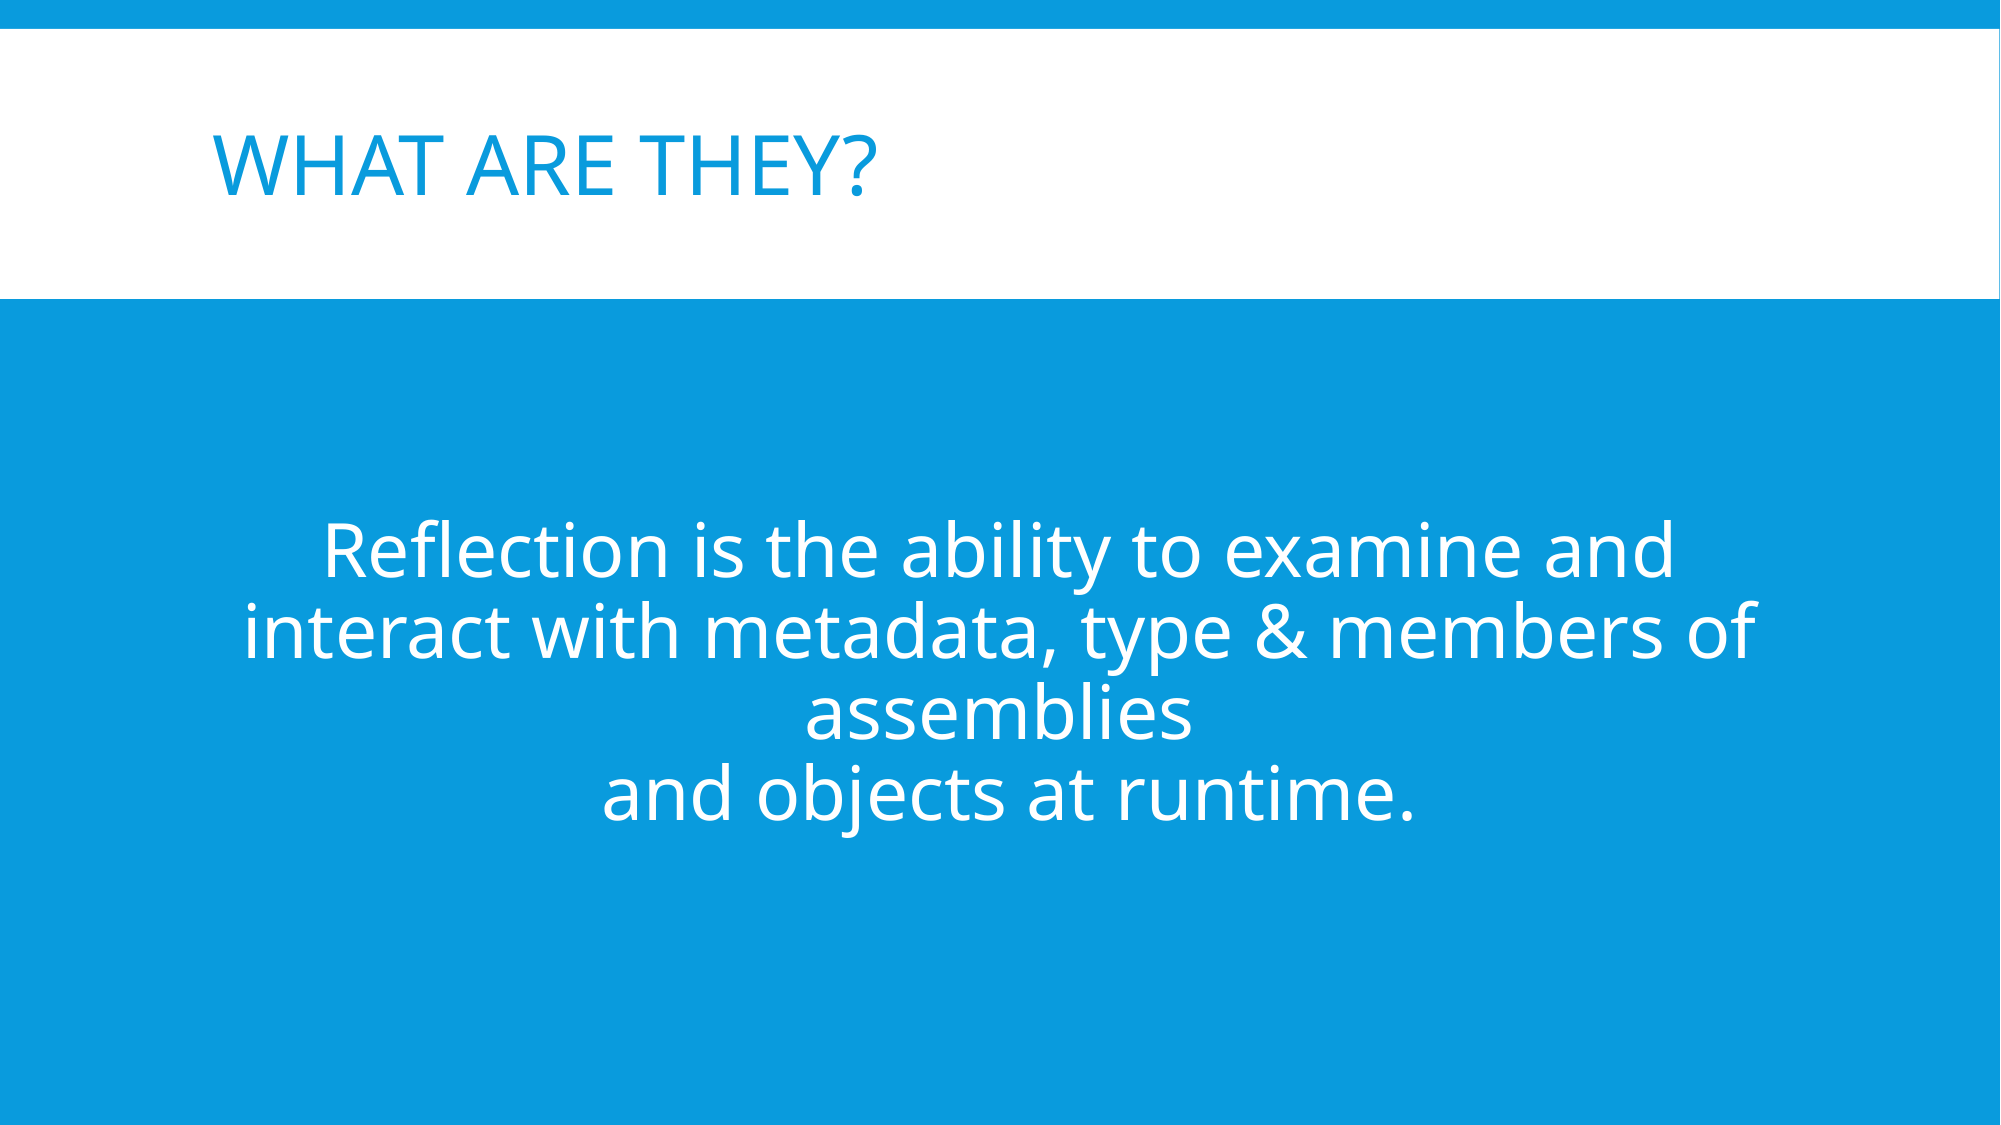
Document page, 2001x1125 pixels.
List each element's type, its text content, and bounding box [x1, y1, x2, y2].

list Reflection is the ability to examine and interact with metadata, type & members of assemblies and objects at runtime. [197, 329, 1803, 1020]
title What are they? [197, 46, 1803, 295]
